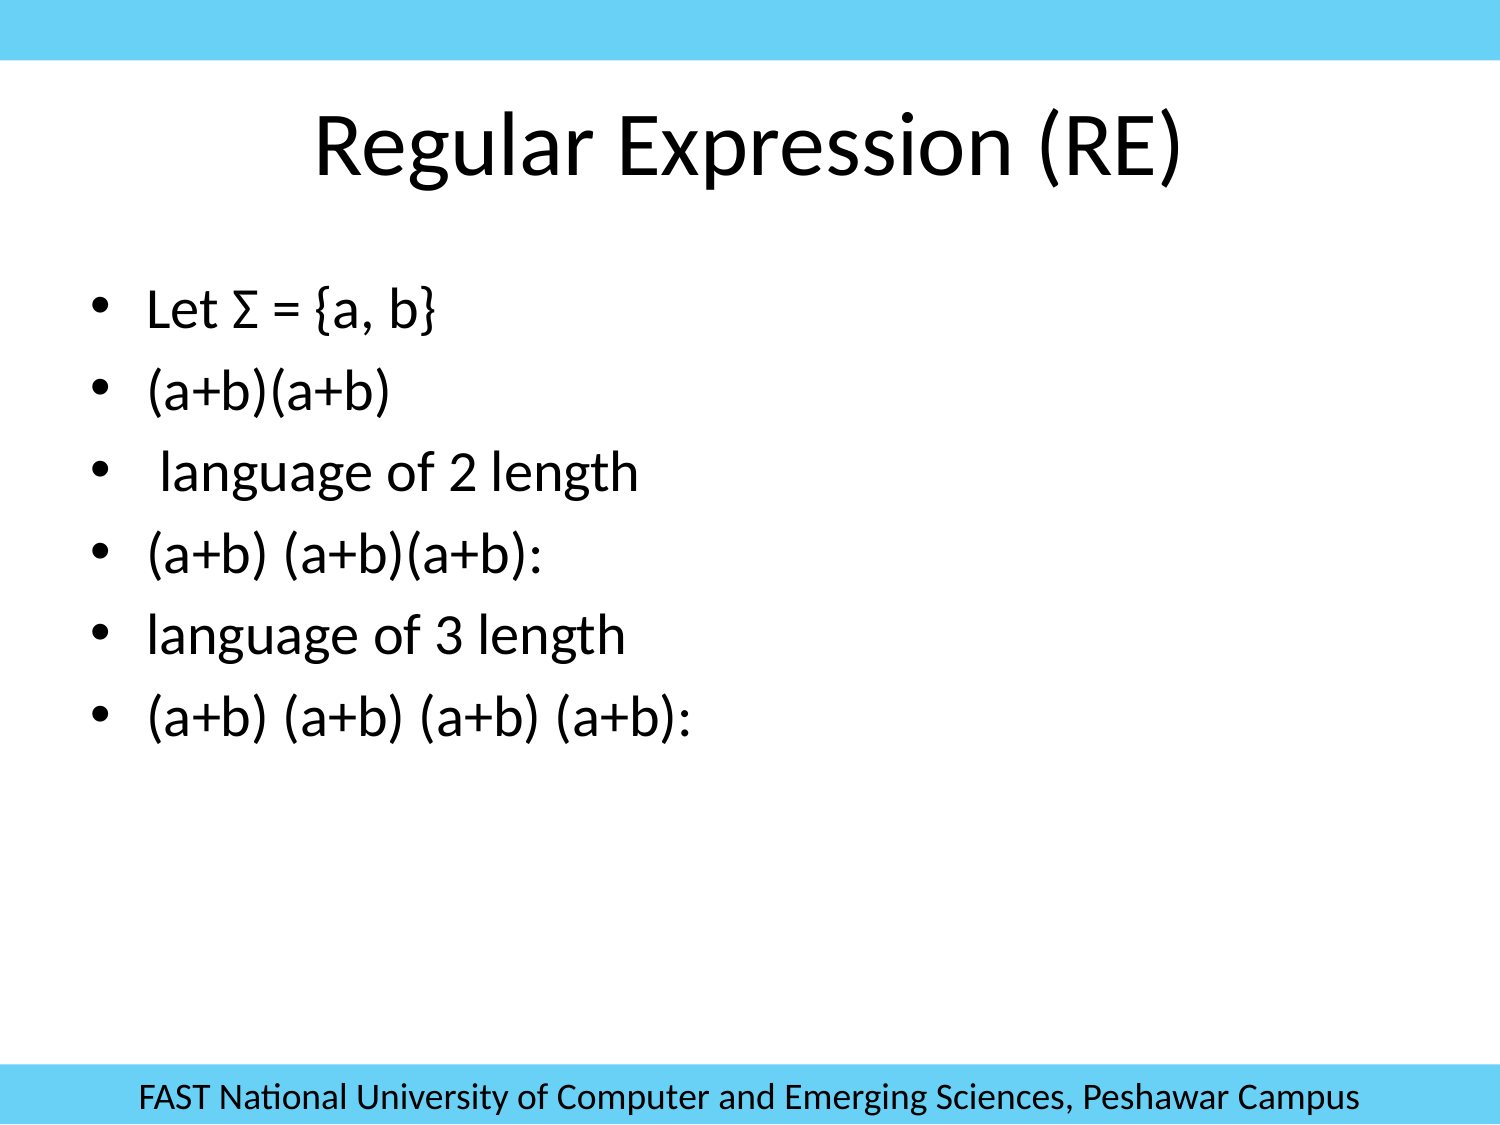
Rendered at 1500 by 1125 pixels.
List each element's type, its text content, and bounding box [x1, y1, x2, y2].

title Regular Expression (RE) [75, 61, 1425, 233]
text_box FAST National University of Computer and Emerging Sciences, Peshawar Campus [0, 1064, 1500, 1125]
list Let Σ = {a, b} (a+b)(a+b) language of 2 length (a+b) (a+b)(a+b): language of 3 length (a+b) (a+b) (a+b) (a+b): [75, 262, 1425, 1005]
text_box [0, 0, 1500, 61]
